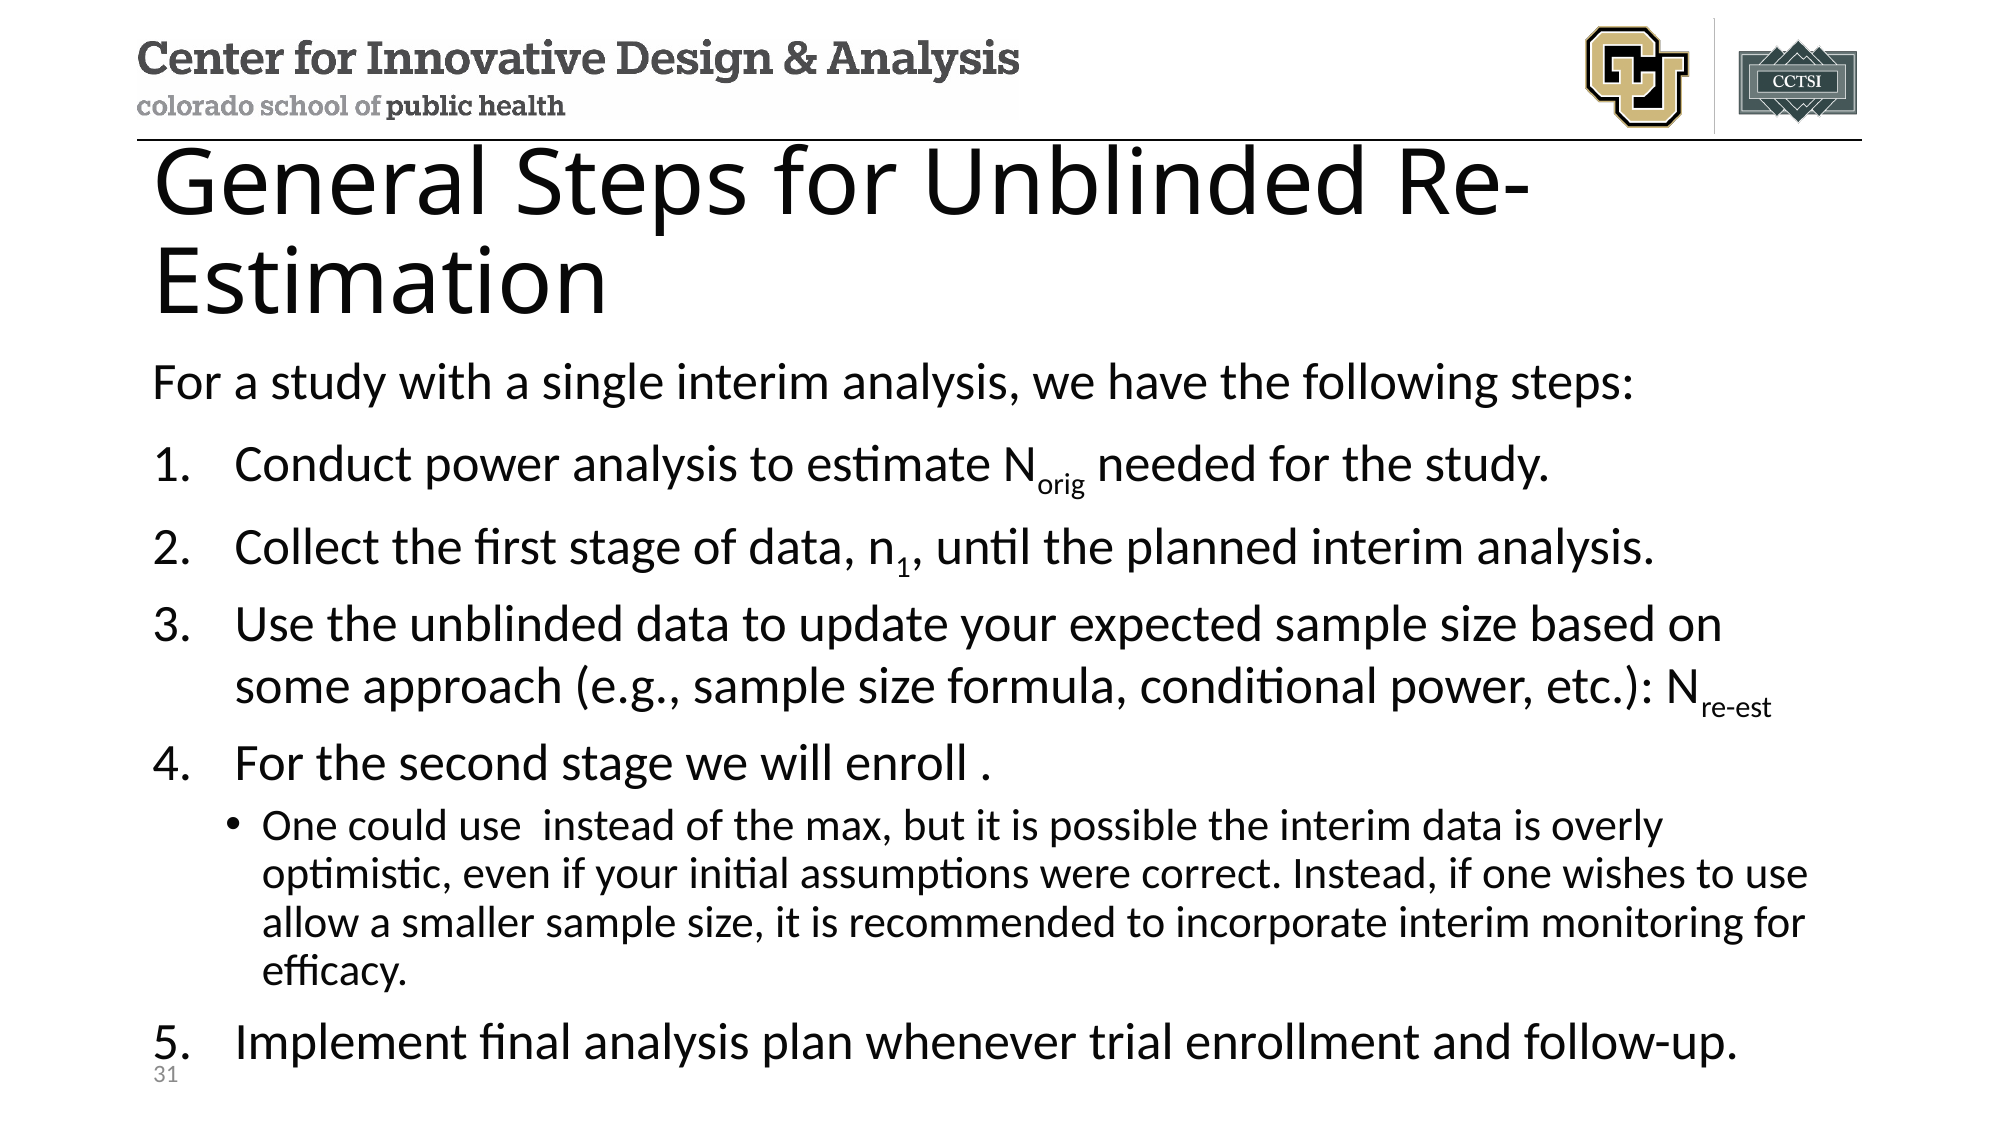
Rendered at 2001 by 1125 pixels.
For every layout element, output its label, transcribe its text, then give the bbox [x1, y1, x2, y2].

picture [1584, 17, 1857, 134]
title General Steps for Unblinded Re-Estimation [137, 150, 1863, 318]
picture [137, 39, 1019, 120]
slide_number 31 [138, 1042, 589, 1103]
